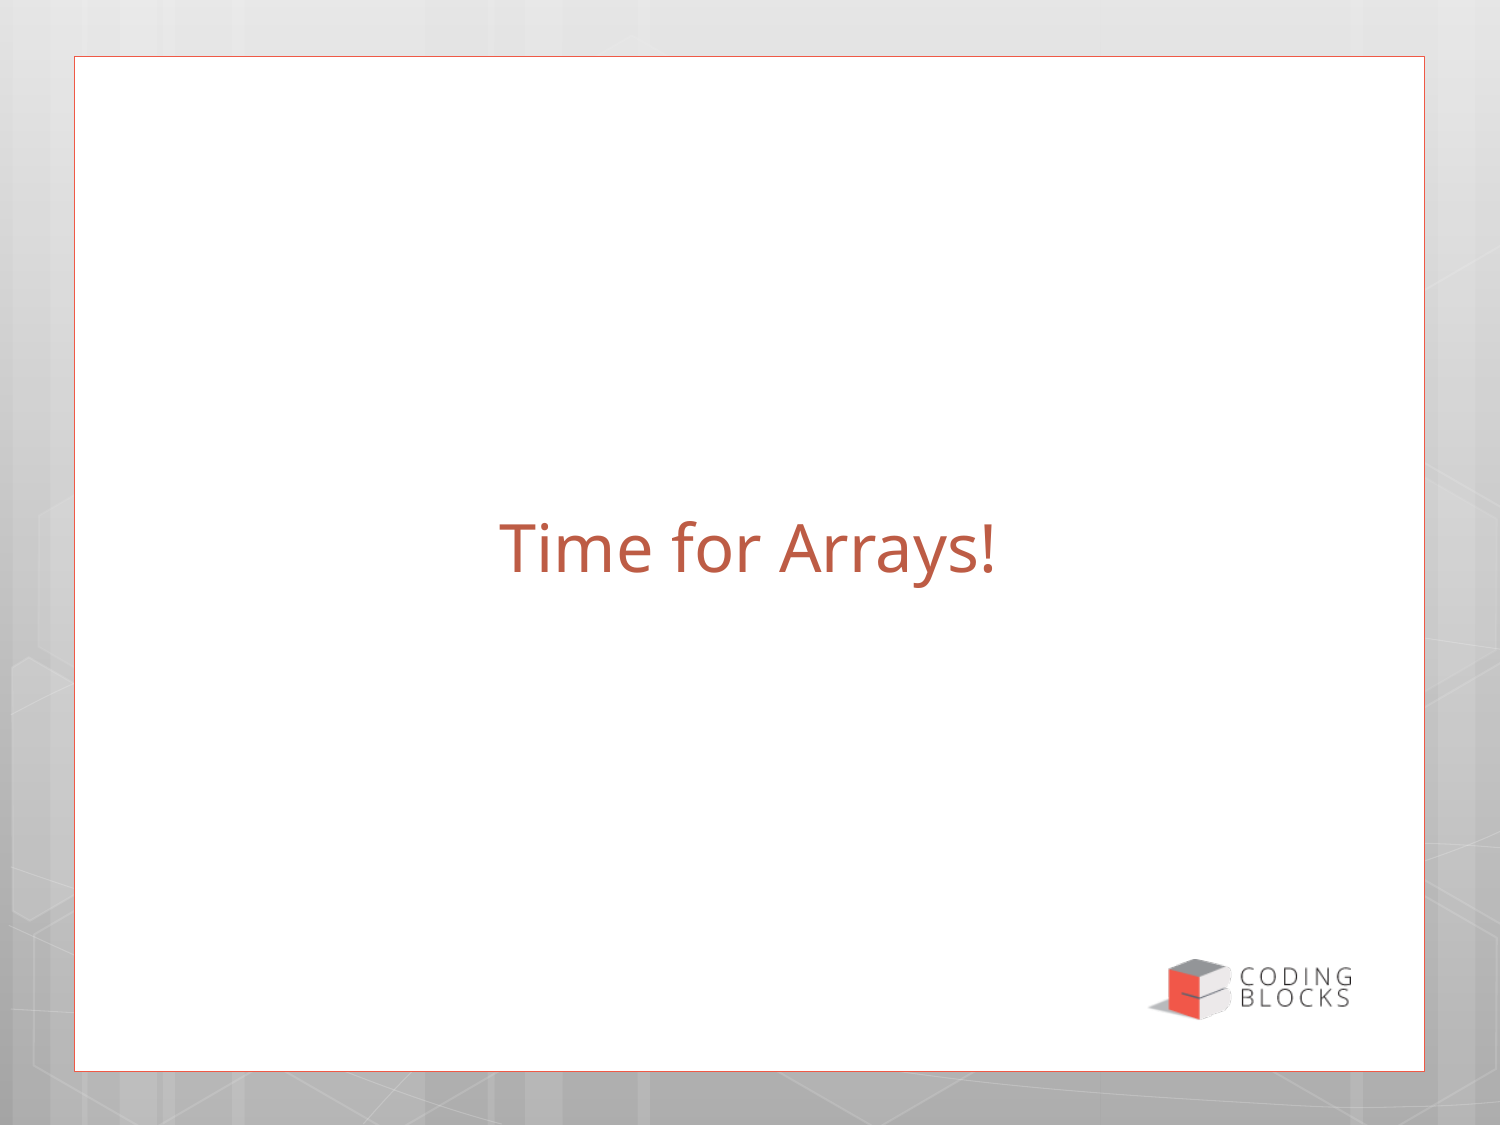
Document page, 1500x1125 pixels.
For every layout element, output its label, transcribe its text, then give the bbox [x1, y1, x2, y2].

title Time for Arrays! [484, 499, 1500, 594]
picture [1146, 959, 1351, 1021]
